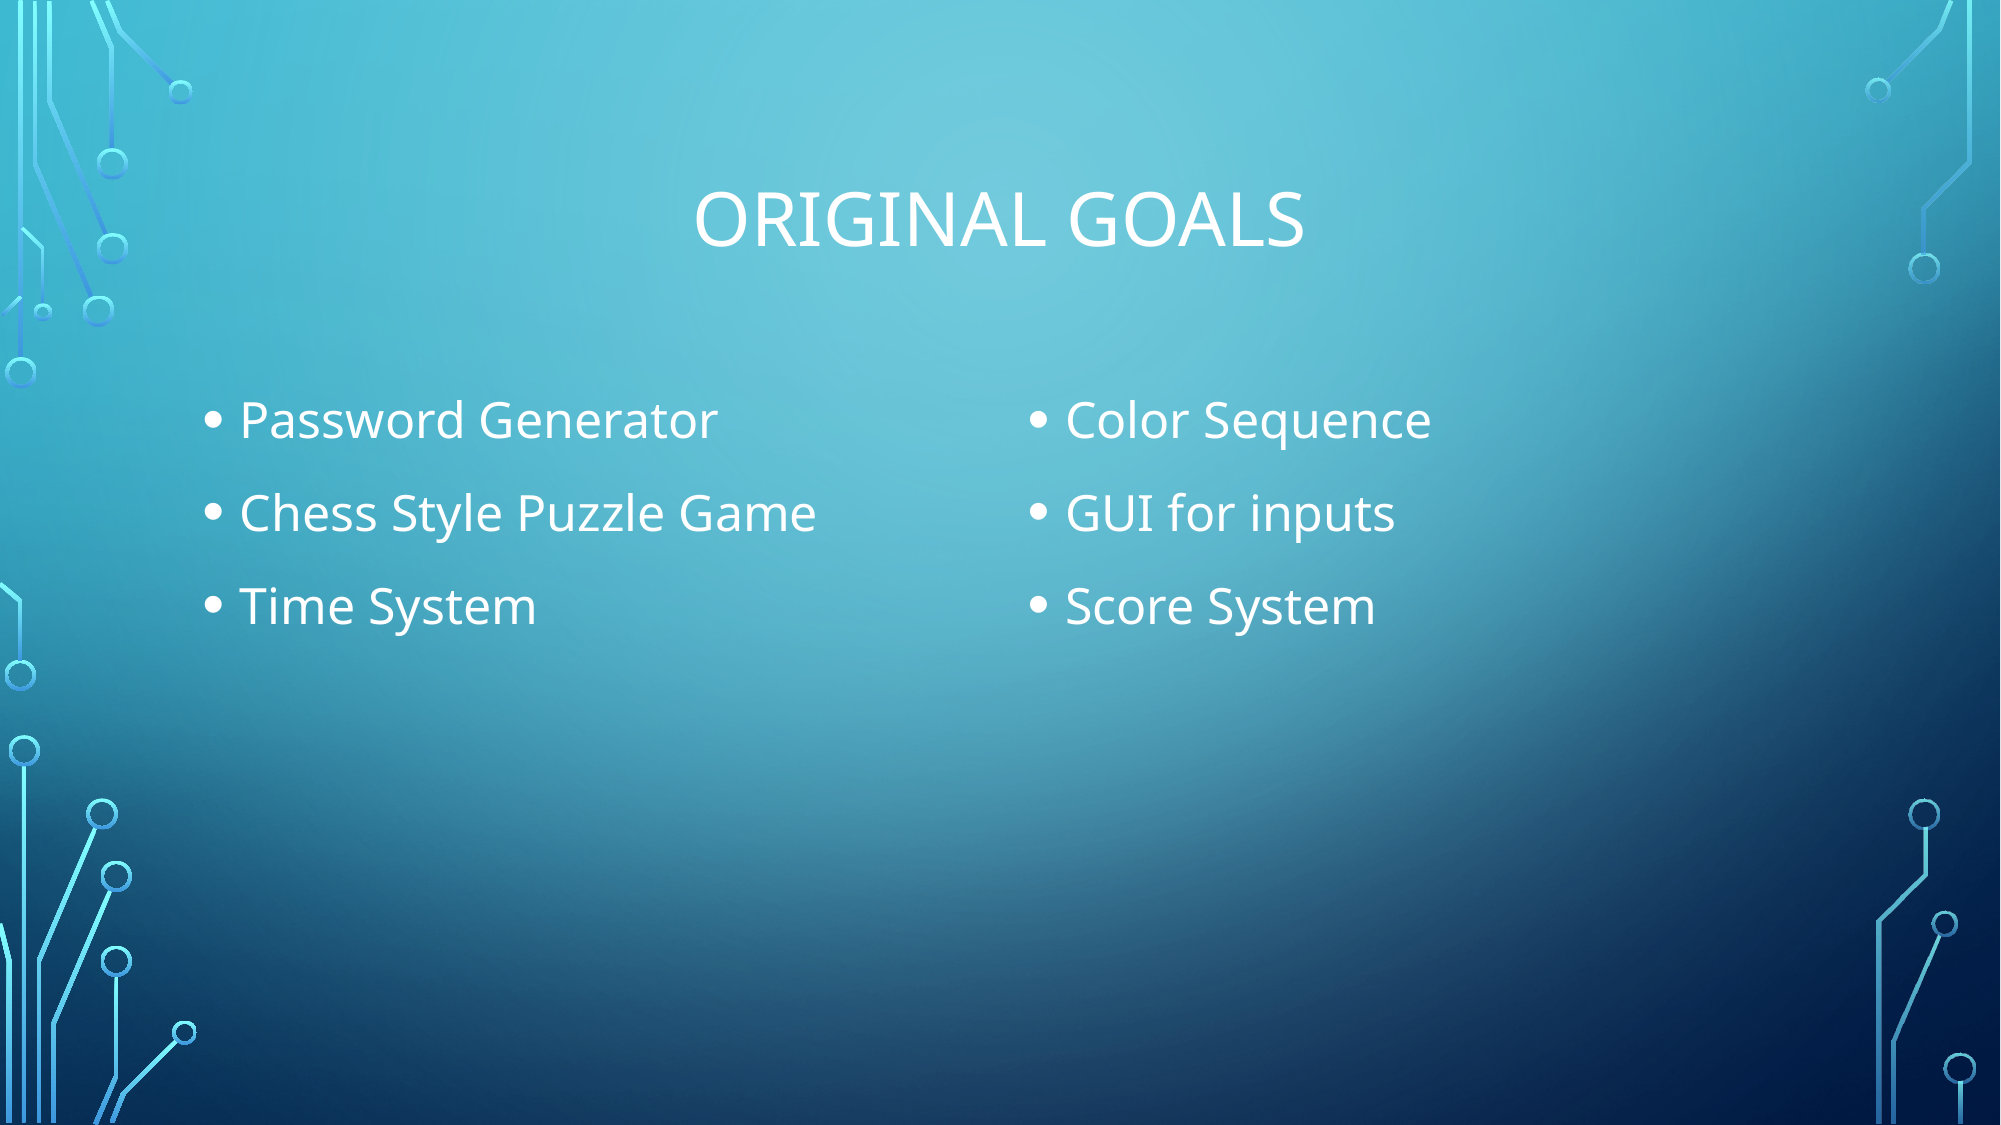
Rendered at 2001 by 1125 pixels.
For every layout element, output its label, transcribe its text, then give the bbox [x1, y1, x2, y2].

title Original Goals [187, 101, 1813, 344]
list Color Sequence GUI for inputs Score System [1012, 369, 1813, 950]
list Password Generator Chess Style Puzzle Game Time System [187, 369, 988, 950]
